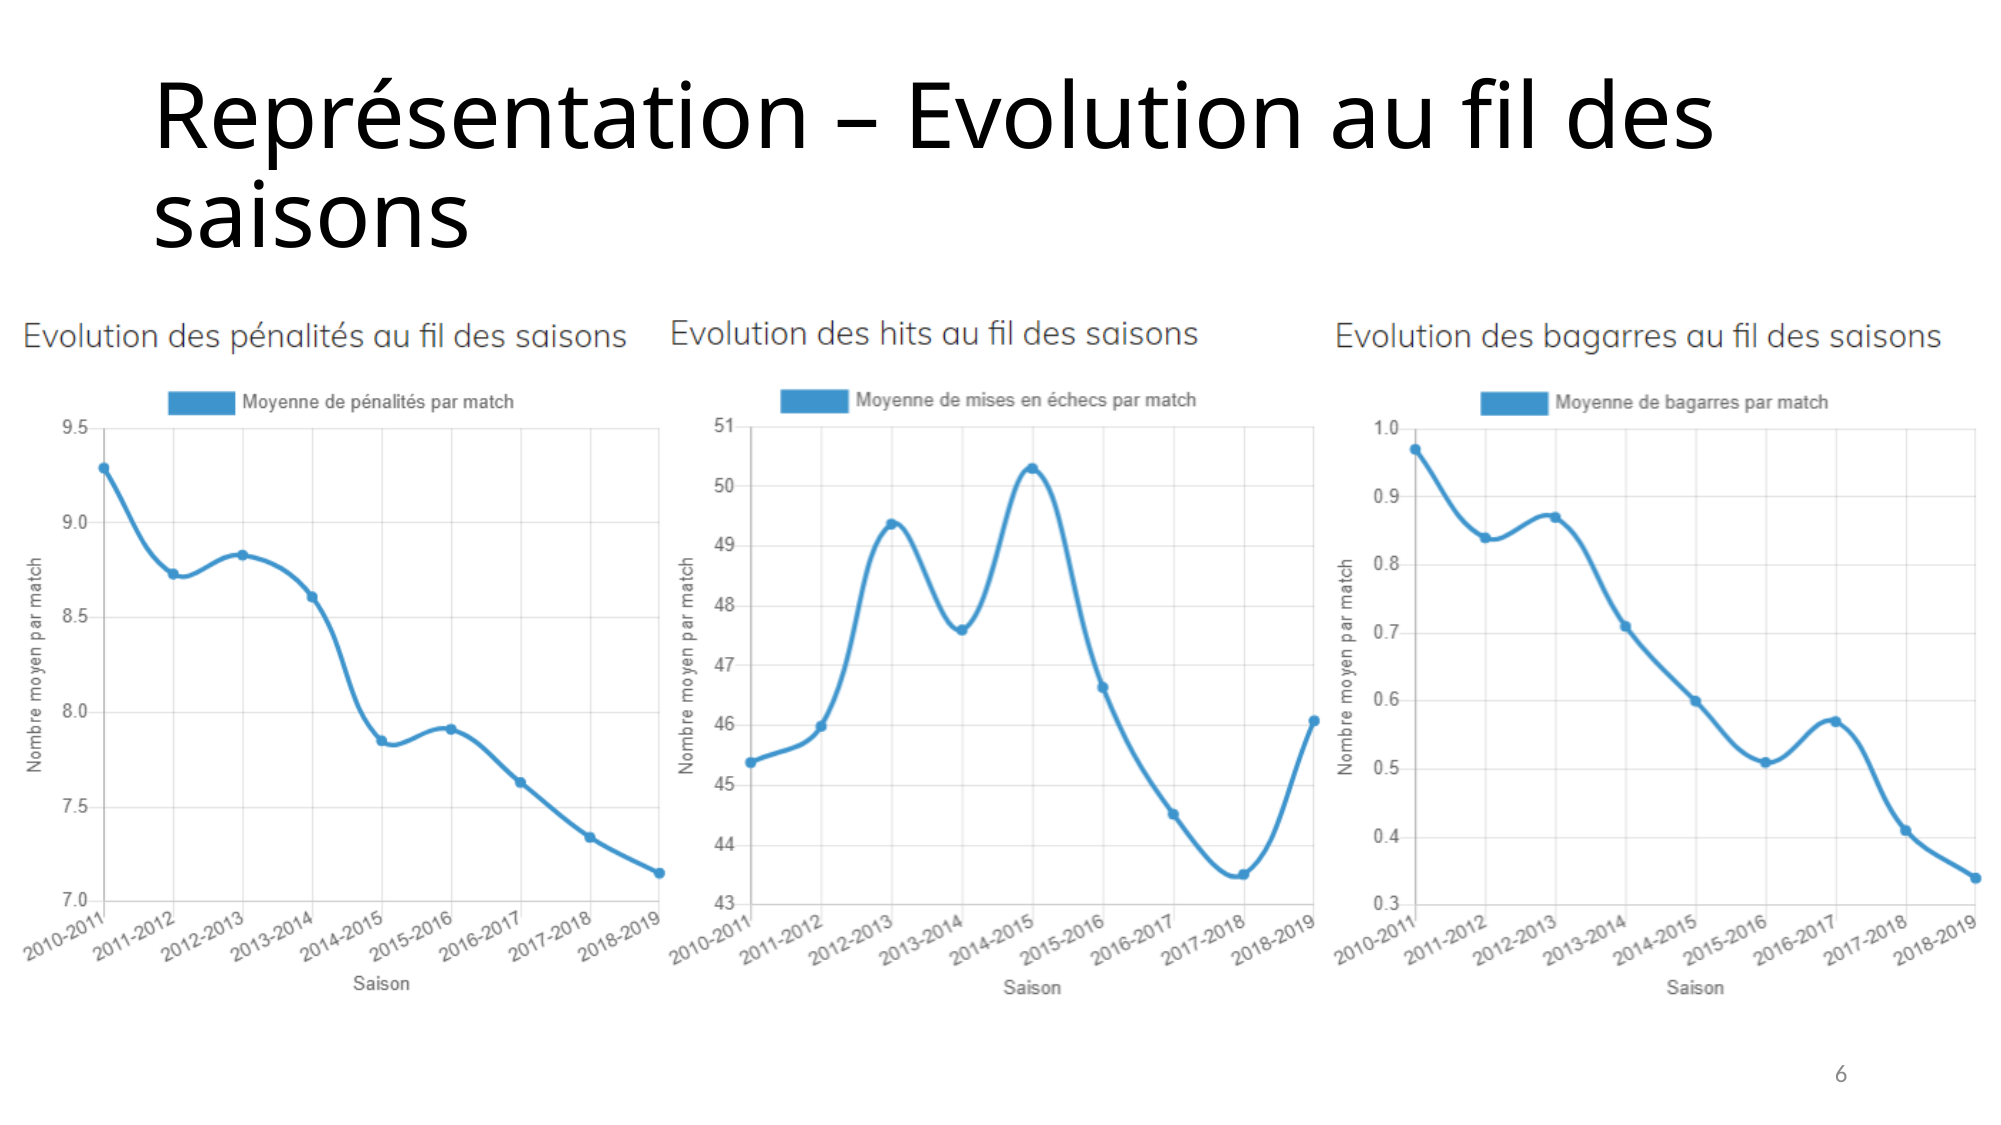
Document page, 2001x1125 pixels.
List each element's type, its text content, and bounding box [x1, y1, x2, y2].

slide_number 6 [1412, 1042, 1863, 1103]
title Représentation – Evolution au fil des saisons [137, 59, 1863, 278]
picture [17, 309, 1986, 1003]
